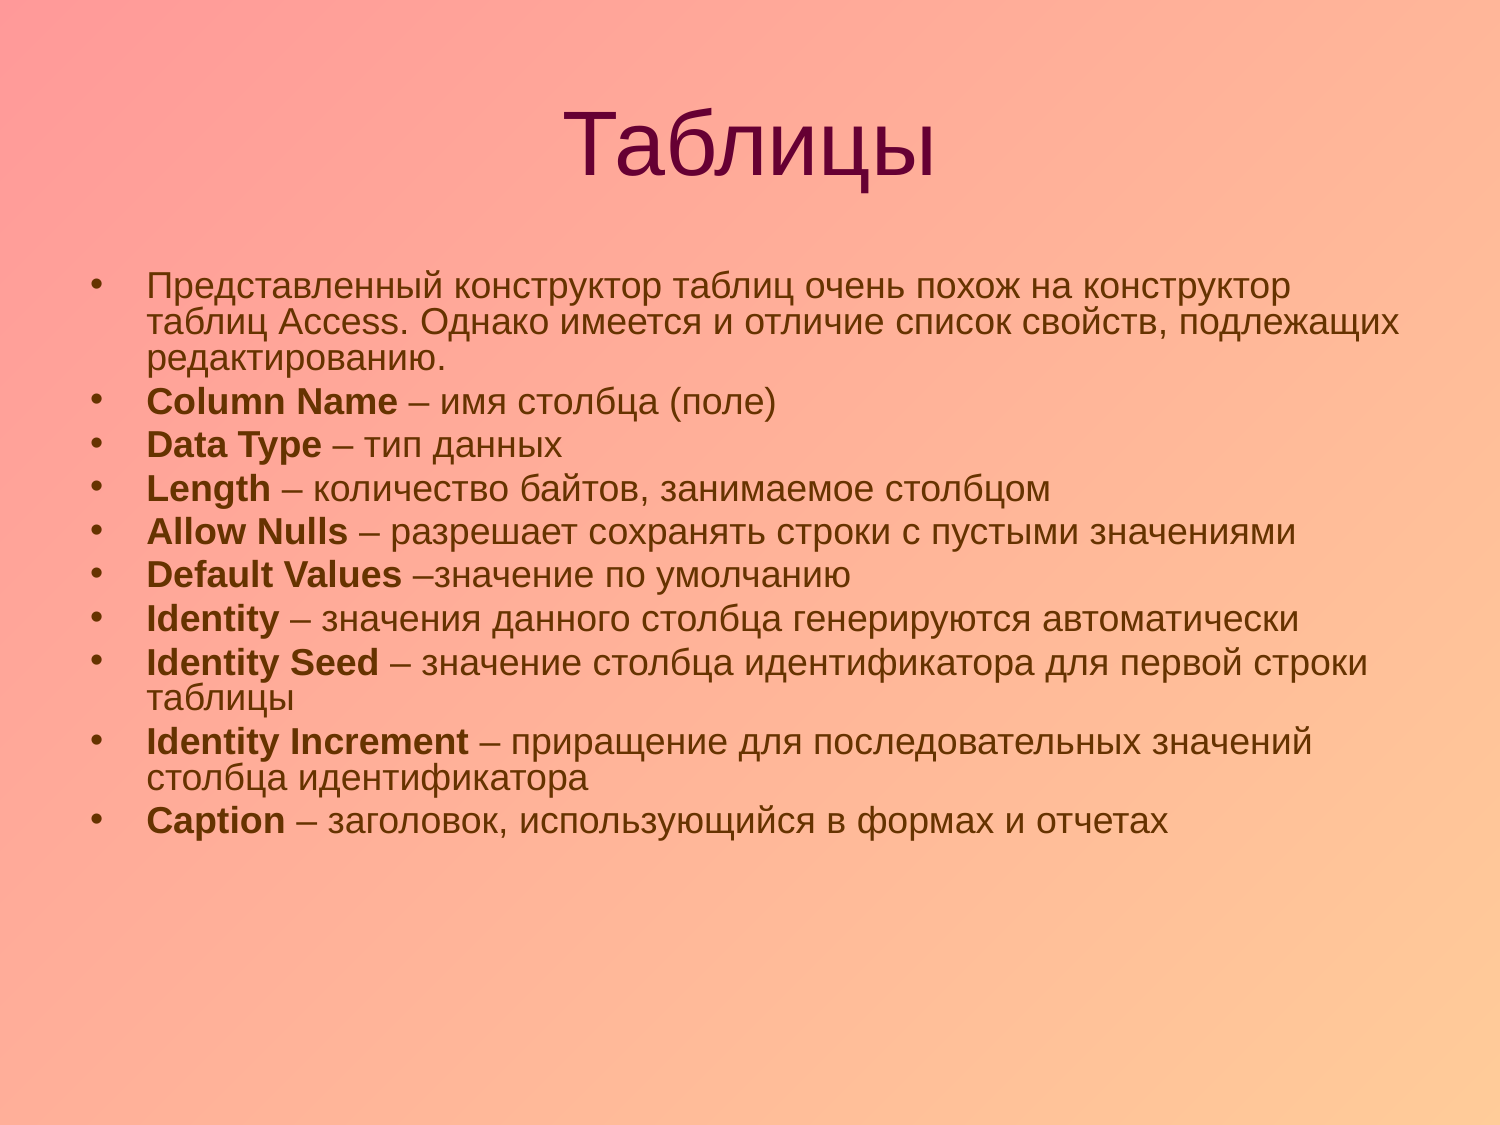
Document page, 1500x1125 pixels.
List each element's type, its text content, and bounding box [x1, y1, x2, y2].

title Таблицы [75, 45, 1425, 233]
list Представленный конструктор таблиц очень похож на конструктор таблиц Access. Однако имеется и отличие список свойств, подлежащих редактированию. Column Name – имя столбца (поле) Data Type – тип данных Length – количество байтов, занимаемое столбцом Allow Nulls – разрешает сохранять строки с пустыми значениями Default Values –значение по умолчанию Identity – значения данного столбца генерируются автоматически Identity Seed – значение столбца идентификатора для первой строки таблицы Identity Increment – приращение для последовательных значений столбца идентификатора Caption – заголовок, использующийся в формах и отчетах [75, 262, 1425, 1005]
